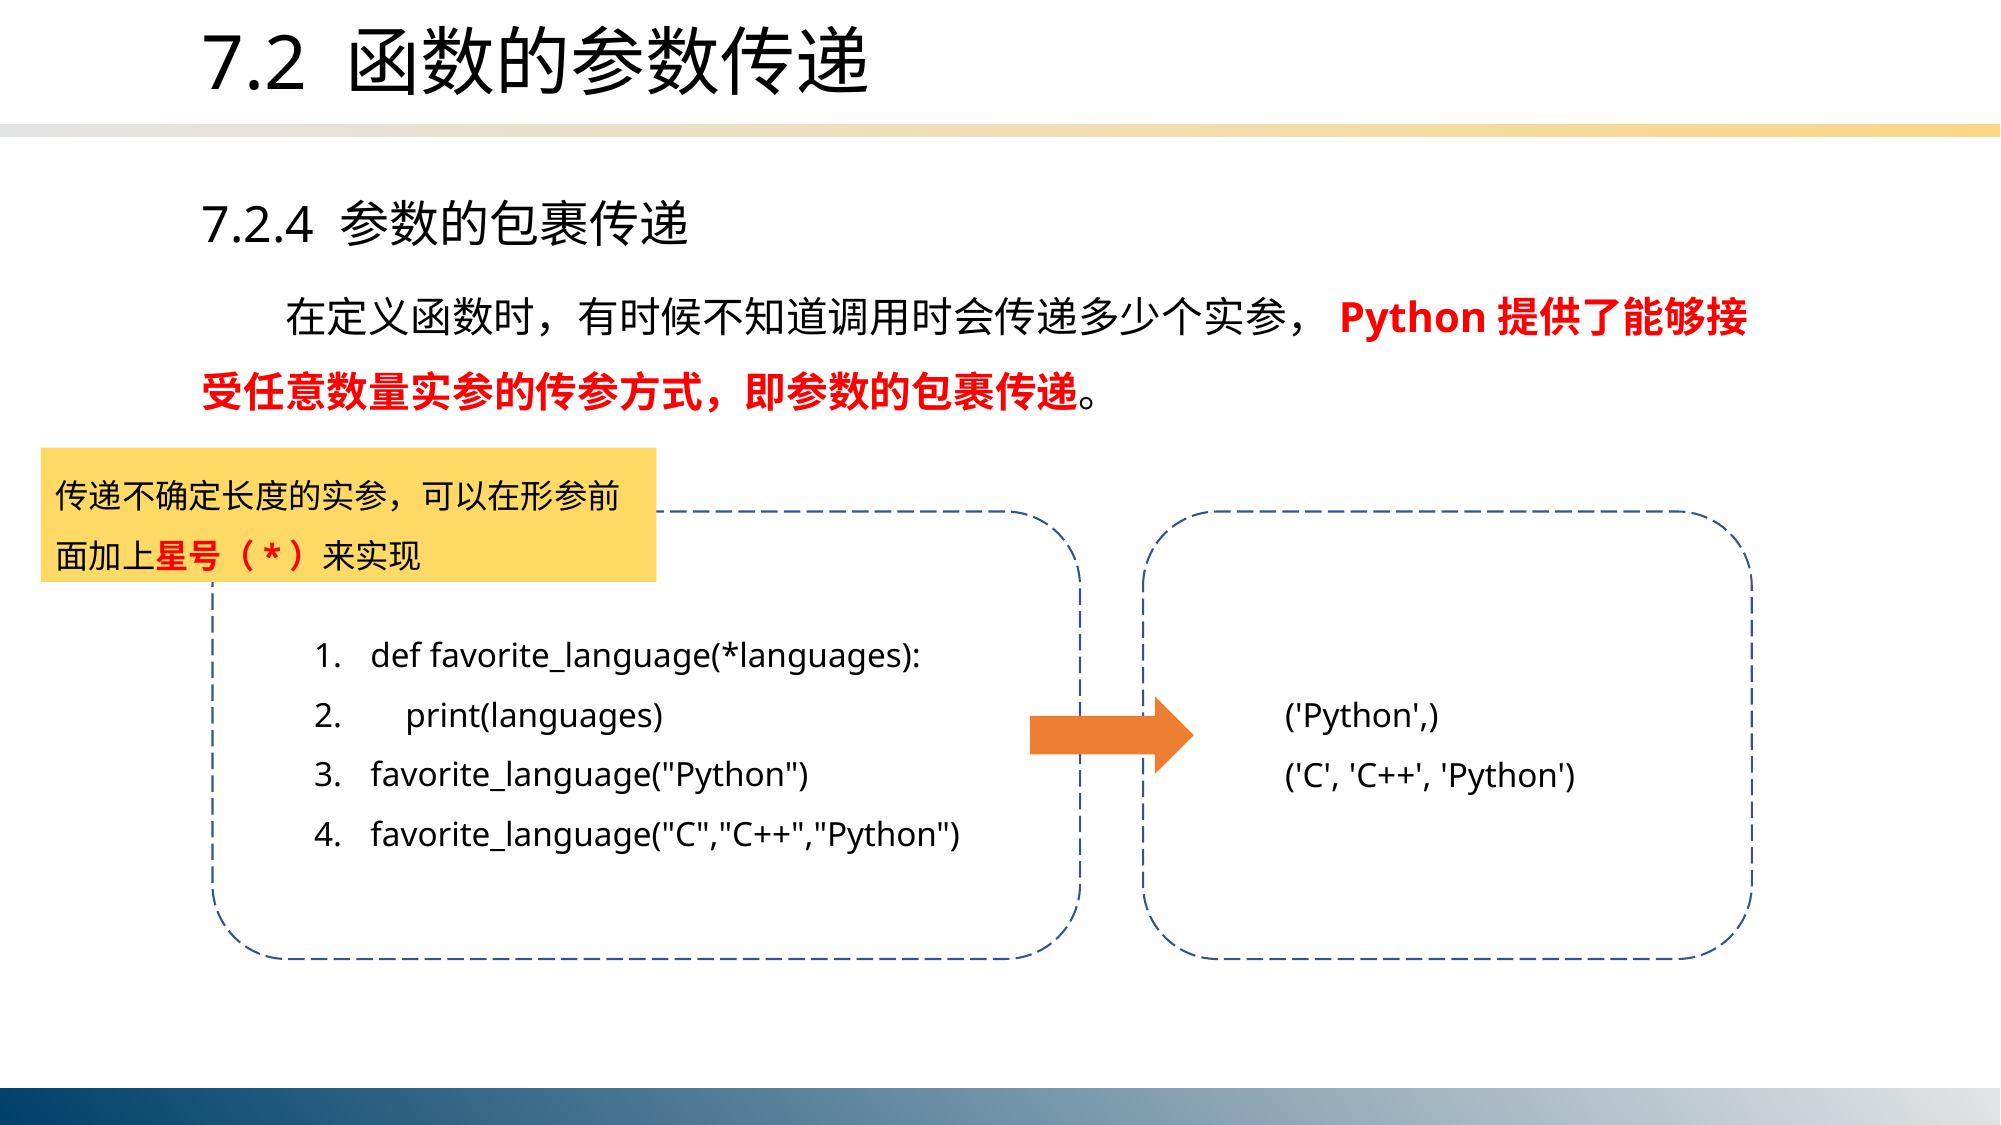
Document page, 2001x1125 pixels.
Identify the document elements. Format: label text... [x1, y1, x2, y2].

text_box [1029, 696, 1194, 775]
text_box 传递不确定长度的实参，可以在形参前面加上星号（*）来实现 [40, 447, 657, 582]
text_box [211, 510, 1082, 961]
text_box 在定义函数时，有时候不知道调用时会传递多少个实参，Python提供了能够接受任意数量实参的传参方式，即参数的包裹传递。 [186, 258, 1789, 423]
text_box [1142, 510, 1753, 961]
text_box 7.2 函数的参数传递 [186, 7, 1106, 113]
text_box 7.2.4 参数的包裹传递 [186, 184, 713, 258]
